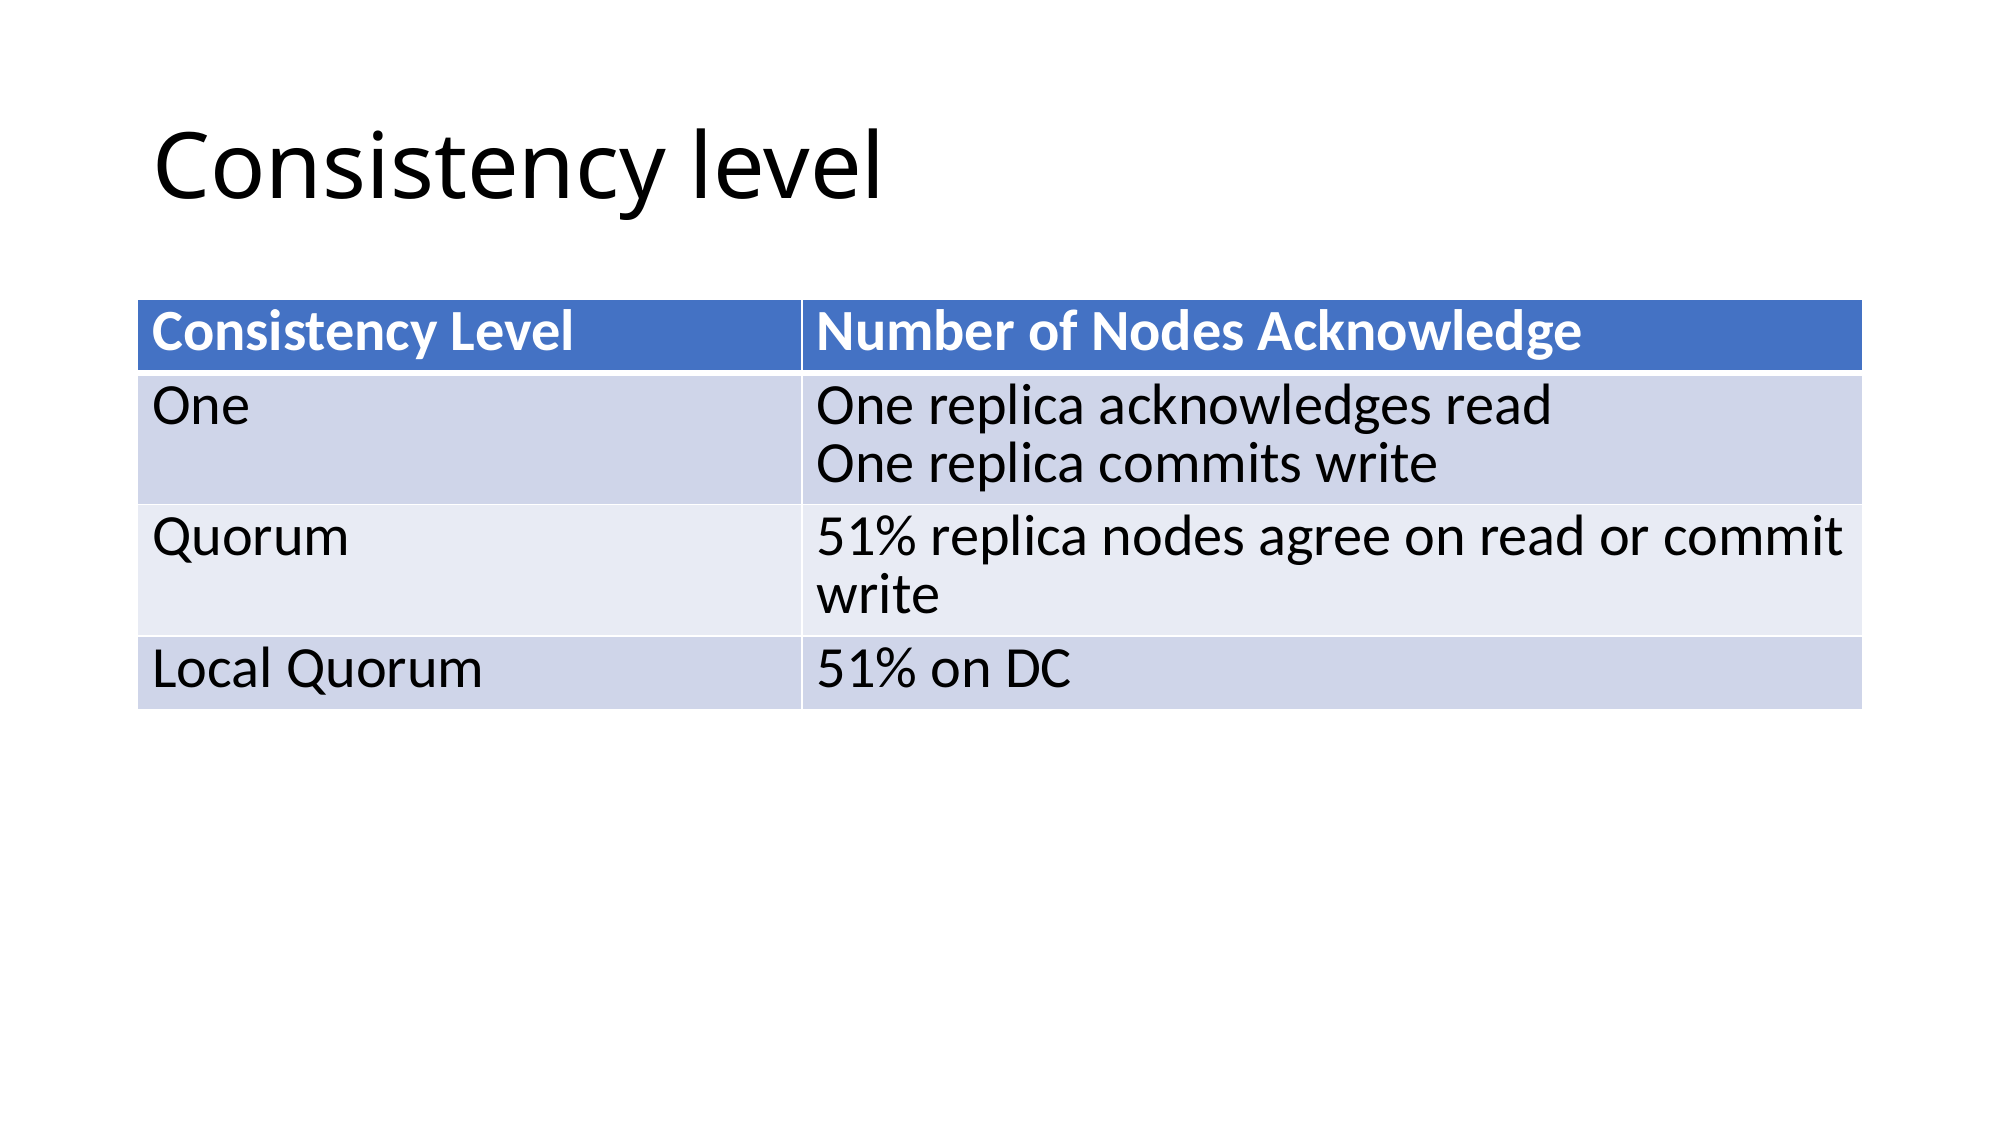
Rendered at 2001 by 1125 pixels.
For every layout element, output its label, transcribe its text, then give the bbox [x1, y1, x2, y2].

title Consistency level [137, 59, 1863, 278]
table_cell Quorum [138, 505, 801, 635]
table_cell One [138, 376, 801, 504]
table_cell 51% on DC [803, 637, 1862, 709]
table_cell 51% replica nodes agree on read or commit write [803, 505, 1862, 635]
table_cell Local Quorum [138, 637, 801, 709]
table_cell One replica acknowledges read One replica commits write [803, 376, 1862, 504]
table_header Number of Nodes Acknowledge [803, 300, 1862, 370]
table_header Consistency Level [138, 300, 801, 370]
